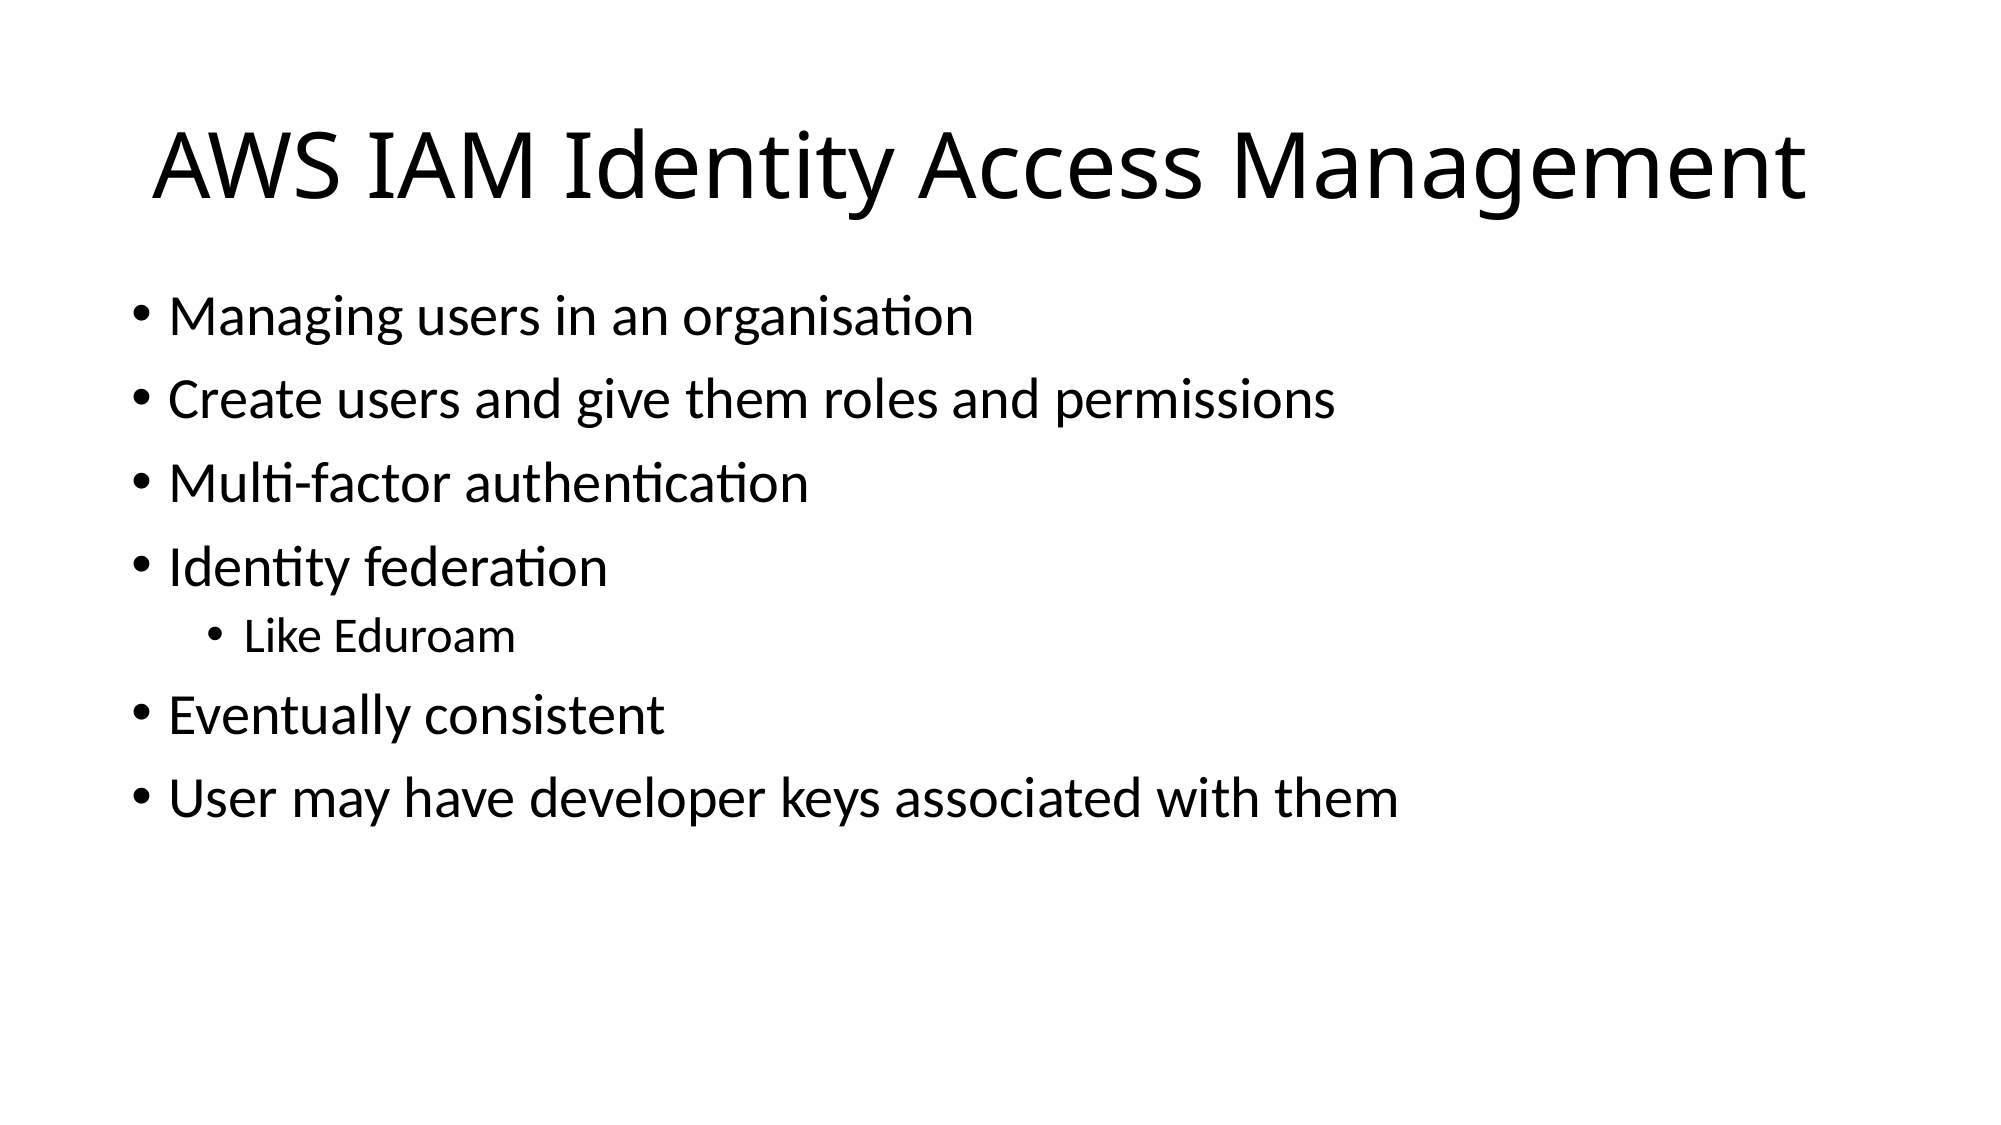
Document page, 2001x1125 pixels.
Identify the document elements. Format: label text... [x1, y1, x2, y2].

list Managing users in an organisation Create users and give them roles and permissions Multi-factor authentication Identity federation Like Eduroam Eventually consistent User may have developer keys associated with them [116, 277, 1863, 1021]
title AWS IAM Identity Access Management [137, 59, 1863, 277]
